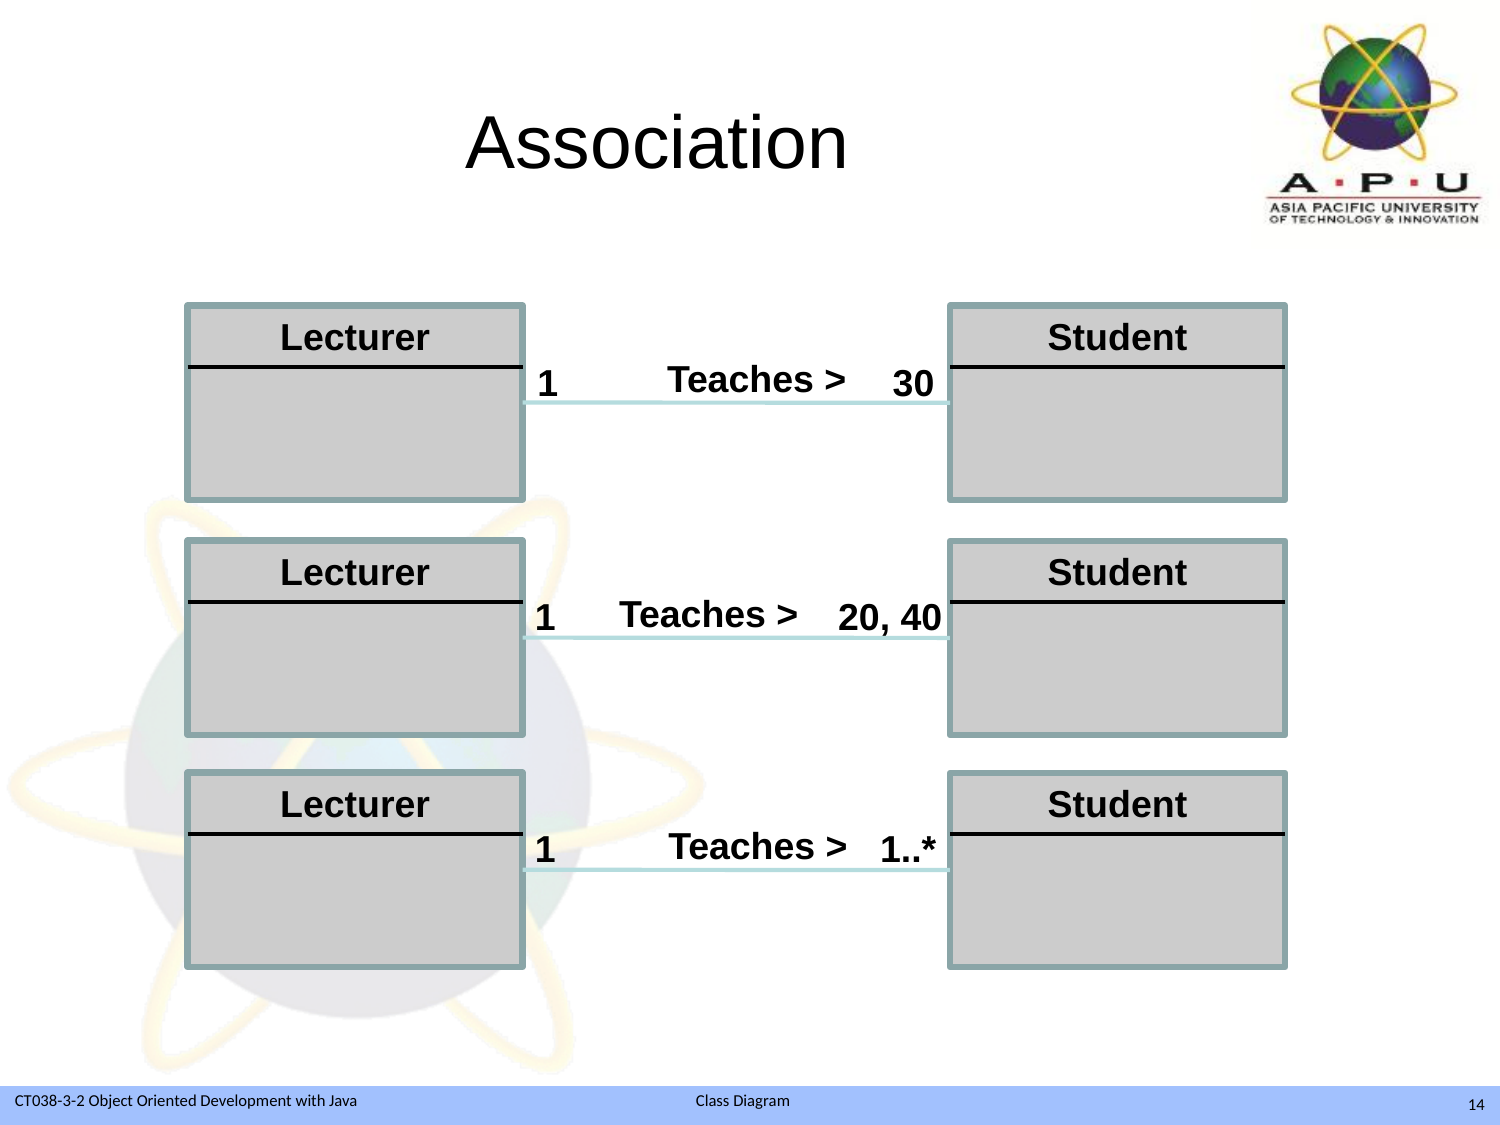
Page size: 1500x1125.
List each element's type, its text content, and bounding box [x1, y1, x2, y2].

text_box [187, 540, 1286, 736]
text_box 14 [1025, 1086, 1500, 1125]
picture [1251, 0, 1500, 249]
title Association [79, 45, 1235, 233]
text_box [187, 772, 1286, 968]
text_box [187, 305, 1286, 501]
